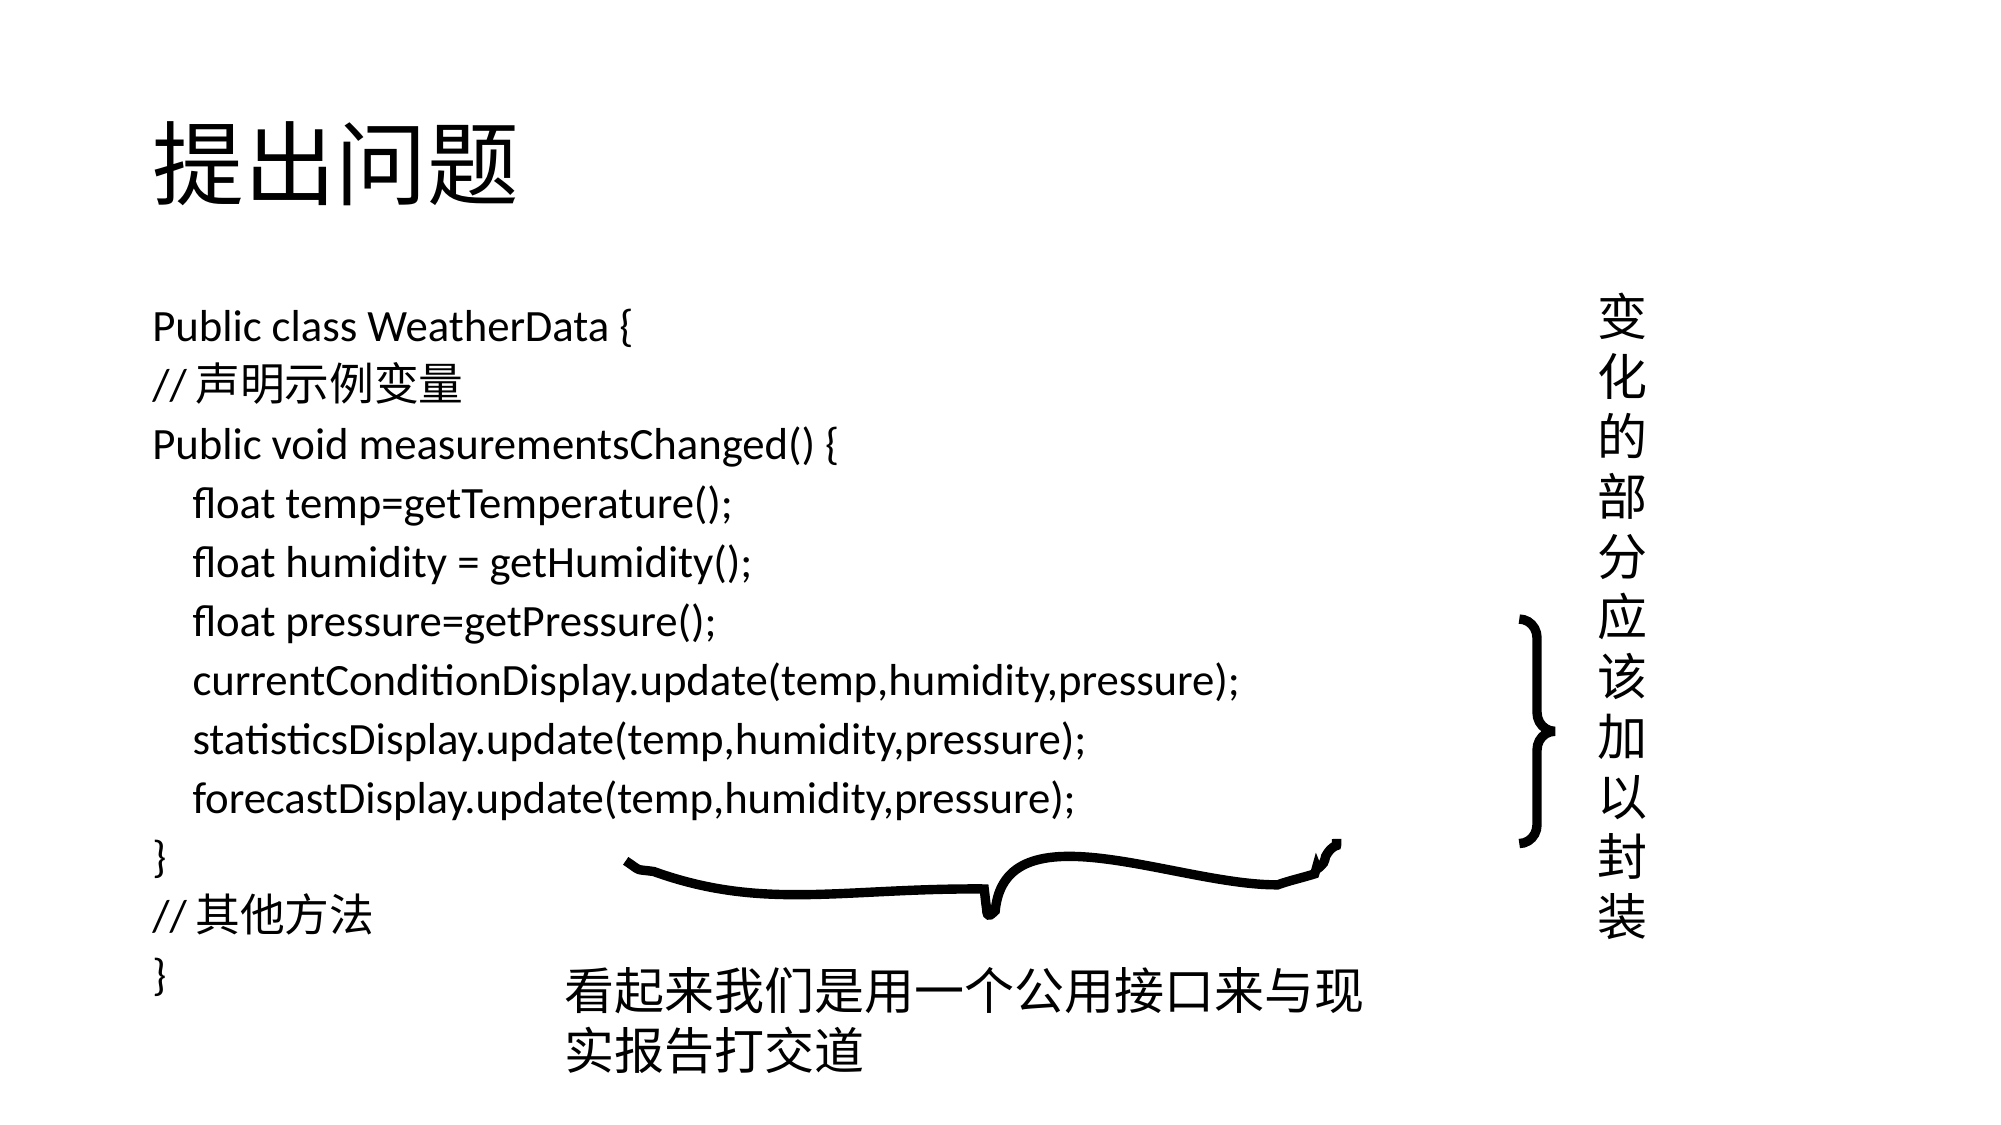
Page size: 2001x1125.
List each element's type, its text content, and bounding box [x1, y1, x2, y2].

text_box [1519, 619, 1555, 844]
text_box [549, 805, 1413, 1088]
title 提出问题 [137, 59, 1863, 278]
list Public class WeatherData { //声明示例变量 Public void measurementsChanged() { float temp=getTemperature(); float humidity = getHumidity(); float pressure=getPressure(); currentConditionDisplay.update(temp,humidity,pressure); statisticsDisplay.update(temp,humidity,pressure); forecastDisplay.update(temp,humidity,pressure); } //其他方法 } [137, 299, 1863, 1014]
text_box 变化的部分应该加以封装 [1583, 278, 1655, 954]
